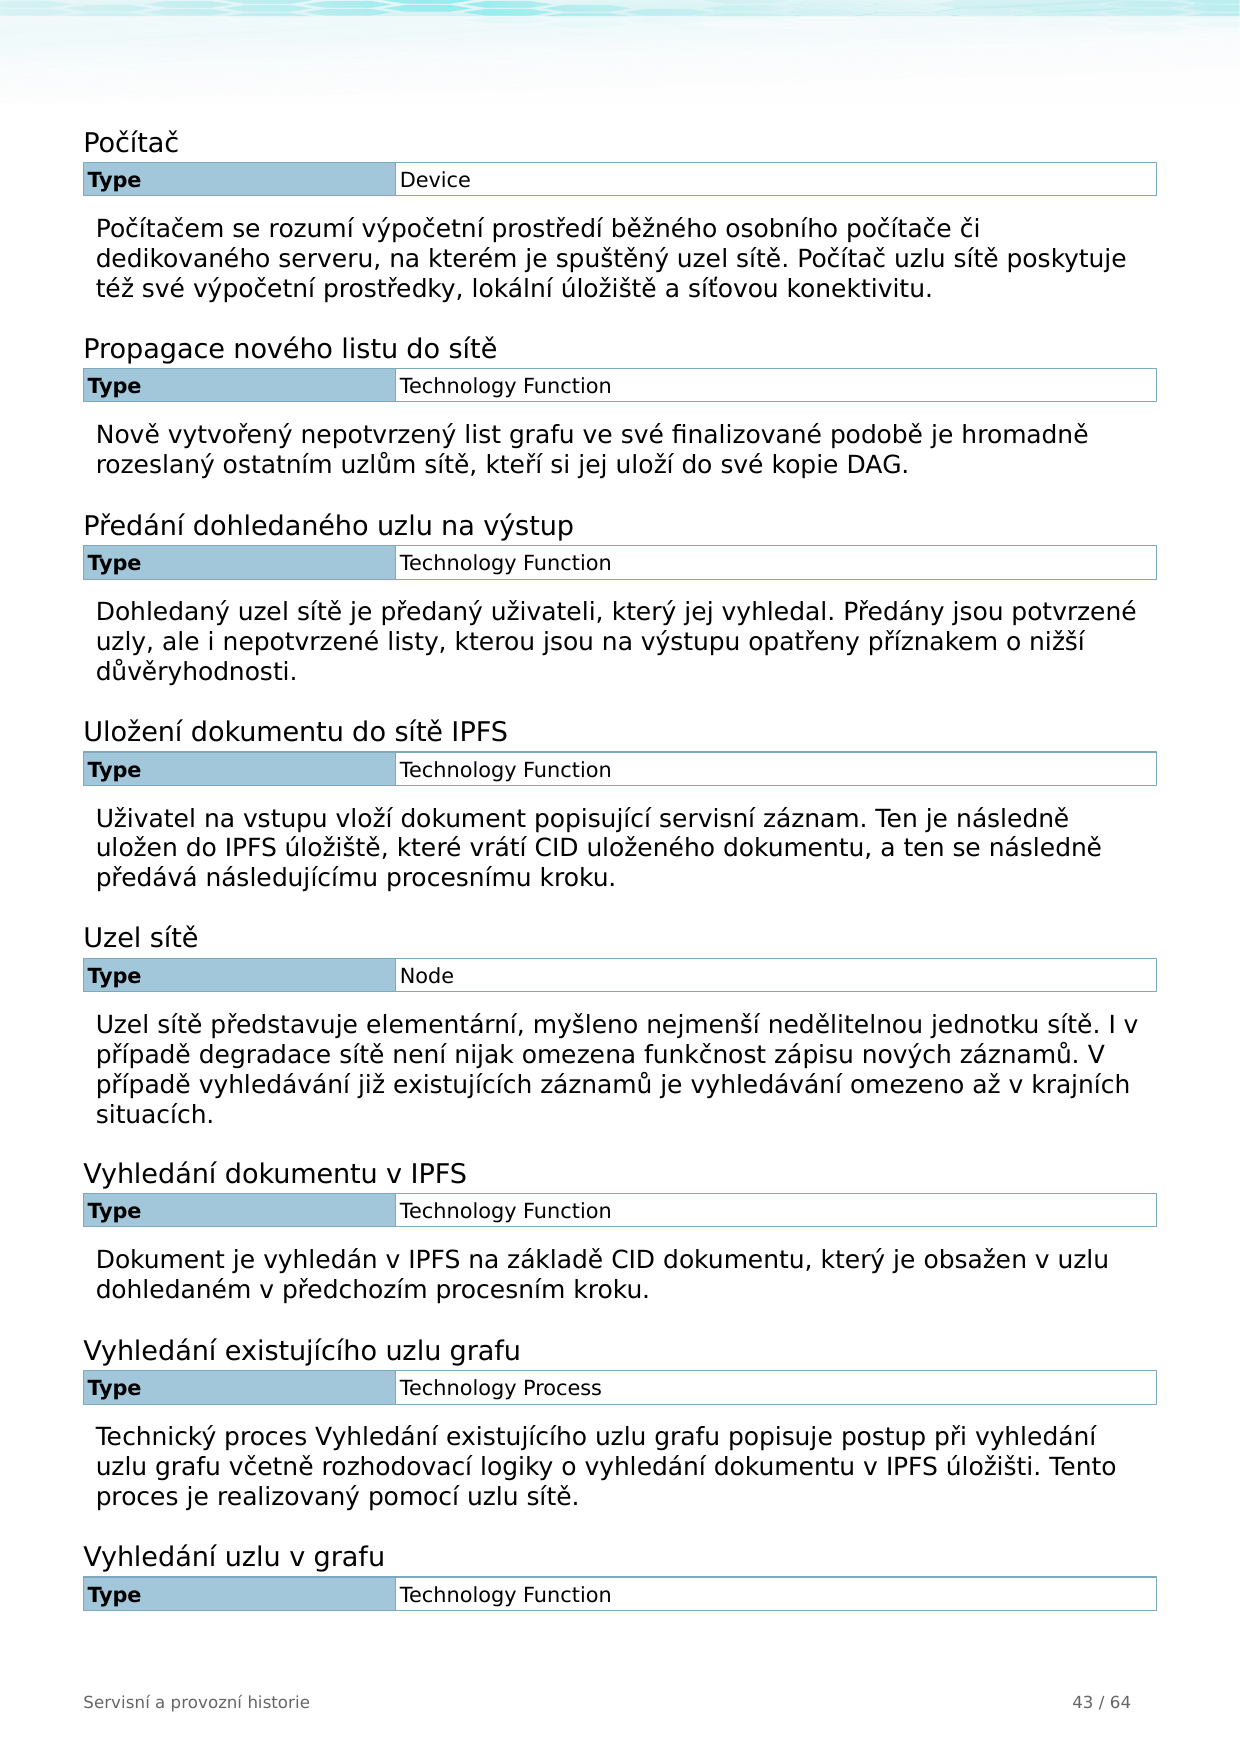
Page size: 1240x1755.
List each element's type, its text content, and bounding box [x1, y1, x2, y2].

text_box Type [83, 545, 395, 580]
text_box Počítač [83, 124, 1157, 159]
text_box Dohledaný uzel sítě je předaný uživateli, který jej vyhledal. Předány jsou potvrzené uzly, ale i nepotvrzené listy, kterou jsou na výstupu opatřeny příznakem o nižší důvěryhodnosti. [85, 595, 1157, 682]
text_box Type [83, 752, 395, 786]
text_box Type [83, 958, 395, 992]
text_box Servisní a provozní historie [83, 1649, 924, 1755]
text_box Předání dohledaného uzlu na výstup [83, 508, 1157, 542]
text_box 43 [924, 1649, 1093, 1755]
text_box Počítačem se rozumí výpočetní prostředí běžného osobního počítače či dedikovaného serveru, na kterém je spuštěný uzel sítě. Počítač uzlu sítě poskytuje též své výpočetní prostředky, lokální úložiště a síťovou konektivitu. [85, 212, 1157, 298]
text_box Type [83, 1577, 395, 1611]
text_box Technology Function [395, 368, 1157, 402]
text_box / 64 [1093, 1649, 1157, 1755]
text_box Vyhledání uzlu v grafu [83, 1539, 1157, 1573]
text_box Uzel sítě představuje elementární, myšleno nejmenší nedělitelnou jednotku sítě. I v případě degradace sítě není nijak omezena funkčnost zápisu nových záznamů. V případě vyhledávání již existujících záznamů je vyhledávání omezeno až v krajních situacích. [85, 1008, 1157, 1123]
text_box Technický proces Vyhledání existujícího uzlu grafu popisuje postup při vyhledání uzlu grafu včetně rozhodovací logiky o vyhledání dokumentu v IPFS úložišti. Tento proces je realizovaný pomocí uzlu sítě. [85, 1420, 1157, 1507]
text_box Uzel sítě [83, 920, 1157, 955]
text_box Uložení dokumentu do sítě IPFS [83, 714, 1157, 748]
picture [0, 0, 1240, 105]
text_box Technology Function [395, 1577, 1157, 1611]
text_box Propagace nového listu do sítě [83, 331, 1157, 365]
text_box Type [83, 162, 395, 196]
text_box Vyhledání dokumentu v IPFS [83, 1156, 1157, 1190]
text_box Nově vytvořený nepotvrzený list grafu ve své finalizované podobě je hromadně rozeslaný ostatním uzlům sítě, kteří si jej uloží do své kopie DAG. [85, 418, 1157, 475]
text_box Technology Function [395, 545, 1157, 580]
text_box Technology Function [395, 752, 1157, 786]
text_box Node [395, 958, 1157, 992]
text_box Dokument je vyhledán v IPFS na základě CID dokumentu, který je obsažen v uzlu dohledaném v předchozím procesním kroku. [85, 1243, 1157, 1300]
text_box Device [395, 162, 1157, 196]
text_box Type [83, 1193, 395, 1227]
text_box Technology Process [395, 1370, 1157, 1405]
text_box Type [83, 368, 395, 402]
text_box Technology Function [395, 1193, 1157, 1227]
text_box Uživatel na vstupu vloží dokument popisující servisní záznam. Ten je následně uložen do IPFS úložiště, které vrátí CID uloženého dokumentu, a ten se následně předává následujícímu procesnímu kroku. [85, 802, 1157, 888]
text_box Vyhledání existujícího uzlu grafu [83, 1333, 1157, 1367]
text_box Type [83, 1370, 395, 1405]
